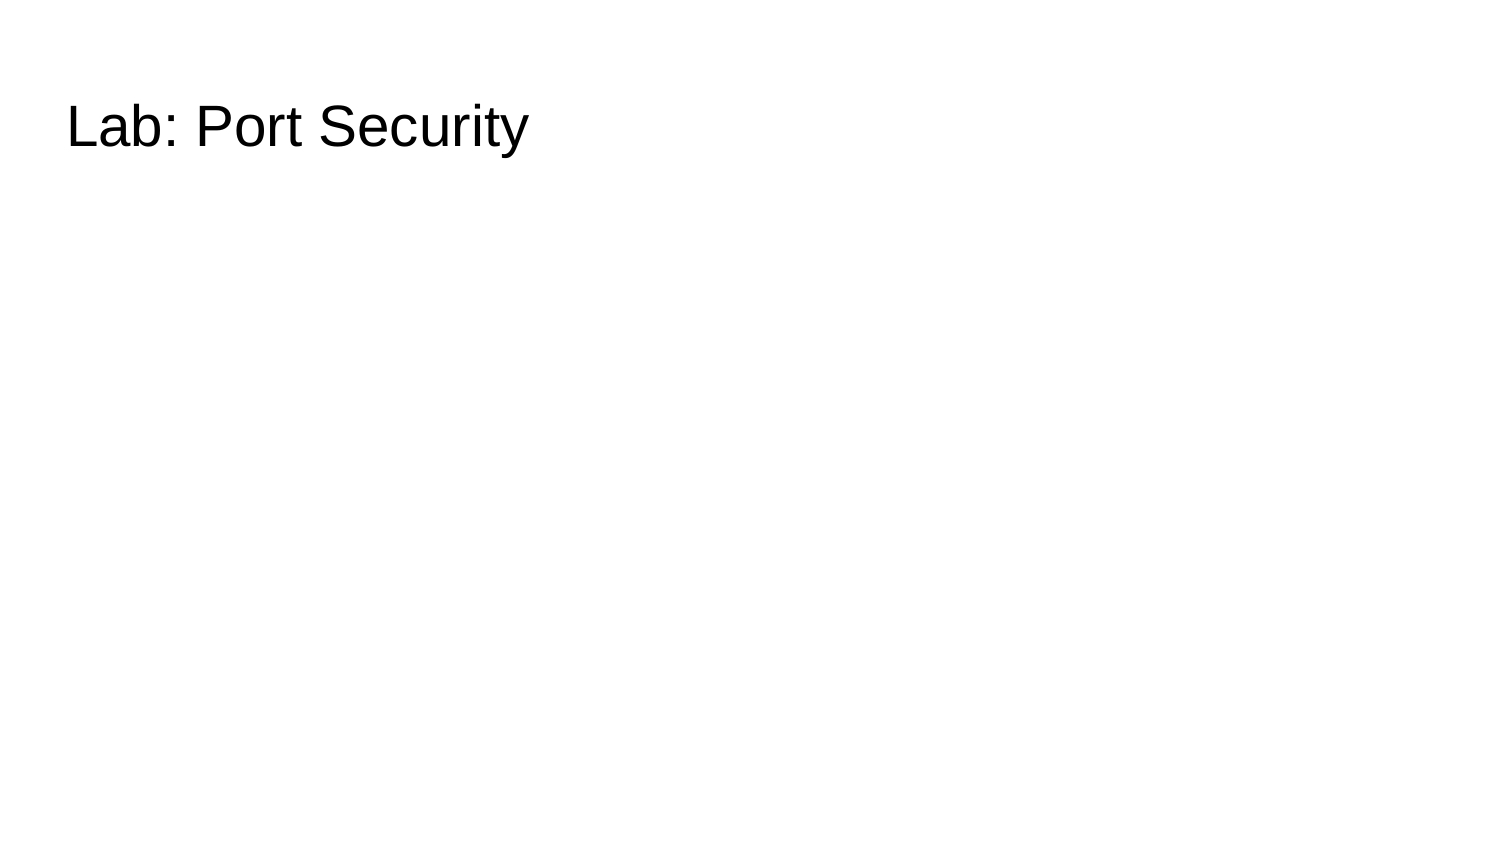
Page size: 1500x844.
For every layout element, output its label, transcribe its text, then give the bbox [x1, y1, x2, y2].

title Lab: Port Security [51, 72, 1449, 167]
